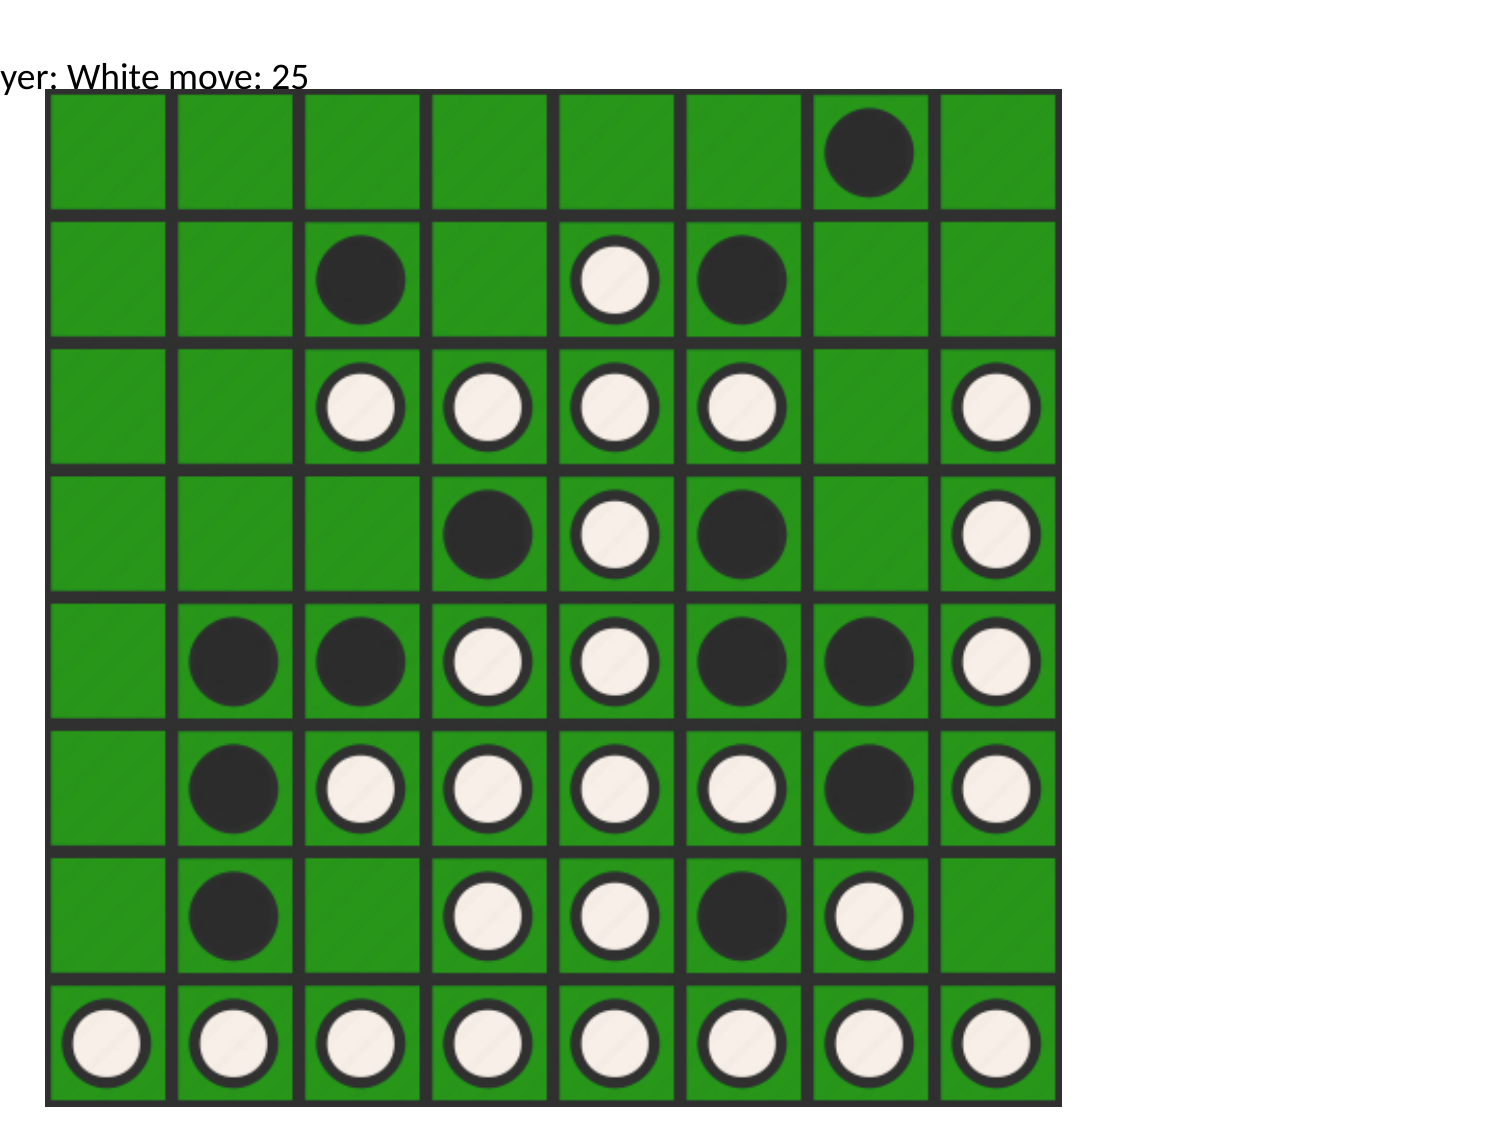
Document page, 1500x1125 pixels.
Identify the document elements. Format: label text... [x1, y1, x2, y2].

text_box turn: 36 player: White move: 25 [0, 44, 325, 105]
picture [44, 89, 1062, 1107]
